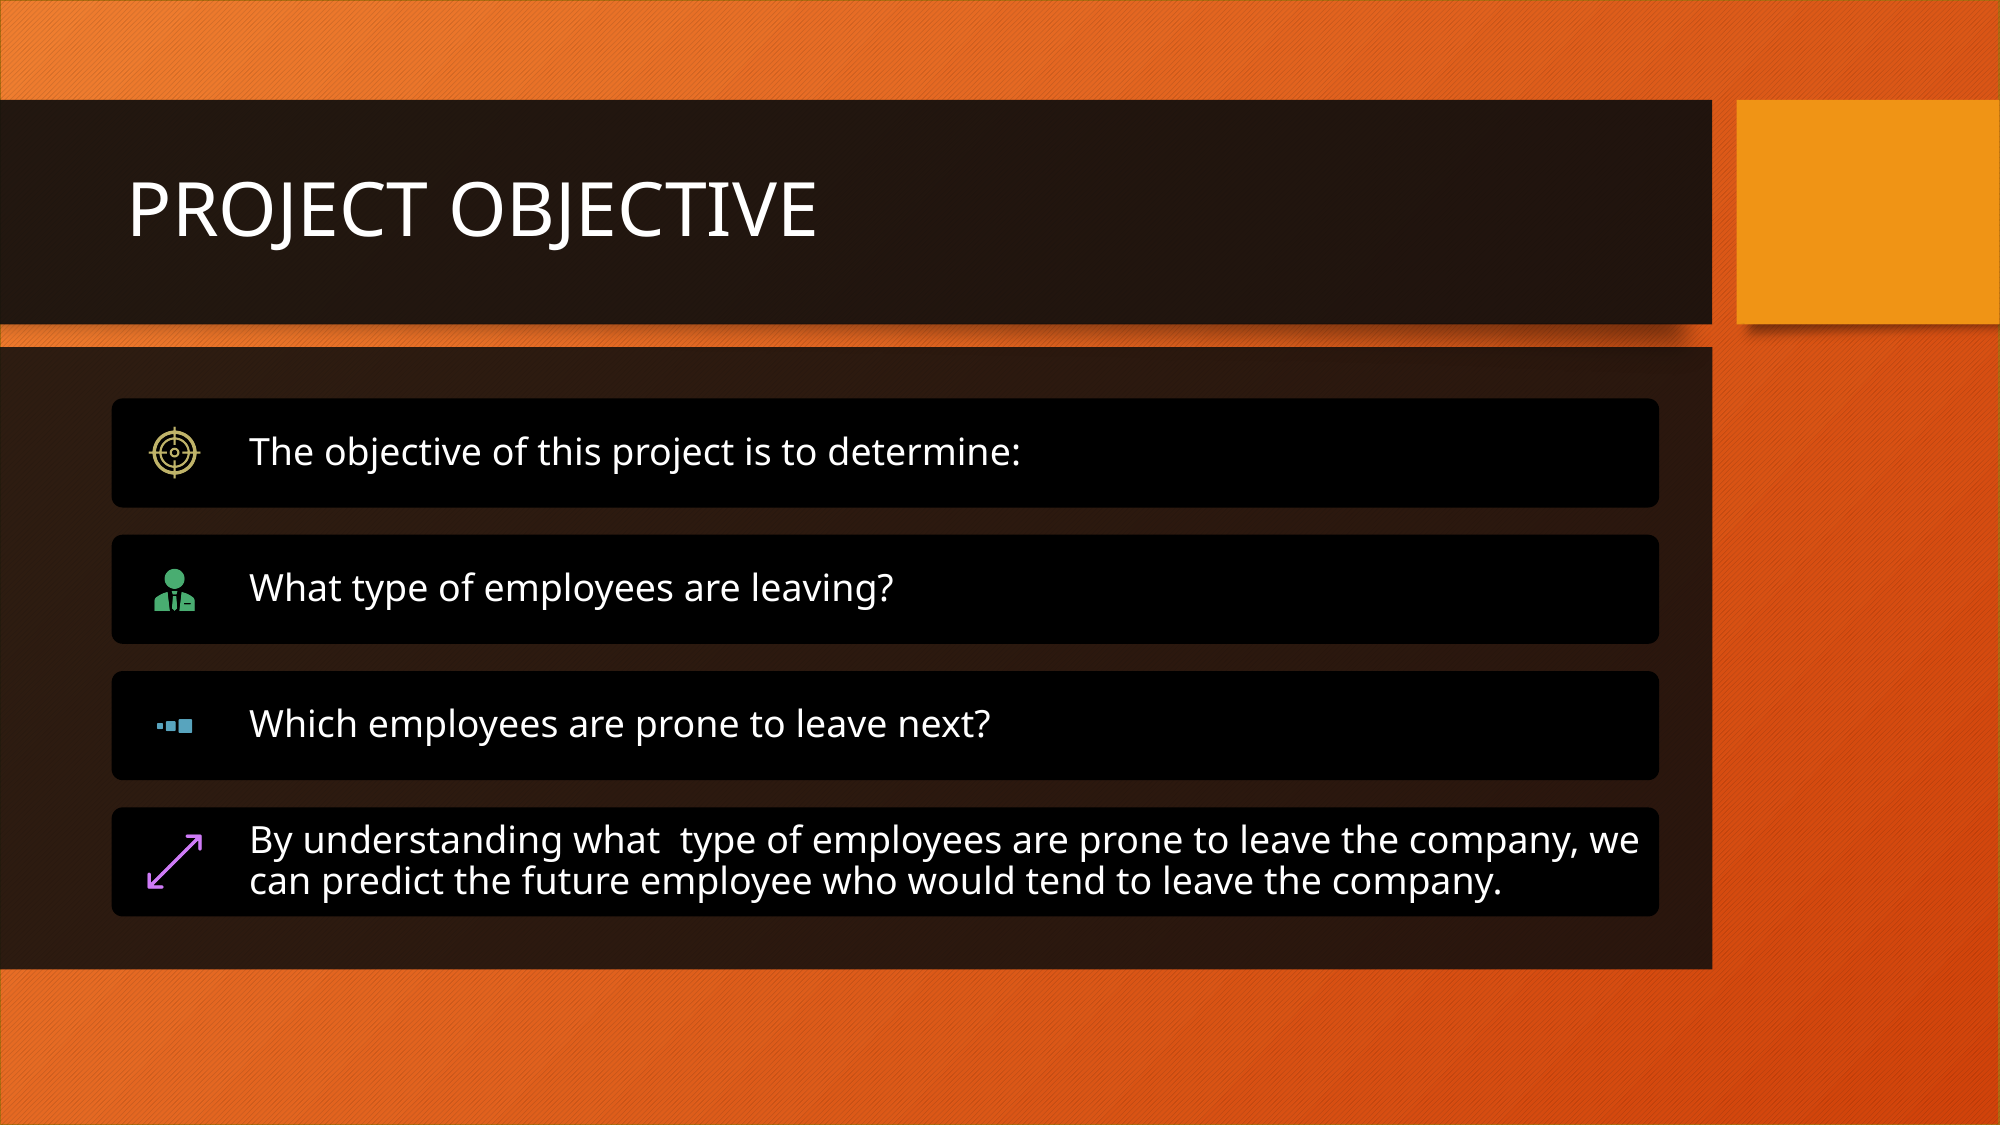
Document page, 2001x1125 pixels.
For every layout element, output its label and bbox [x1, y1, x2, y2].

list [111, 397, 1660, 917]
picture [0, 0, 2000, 1125]
